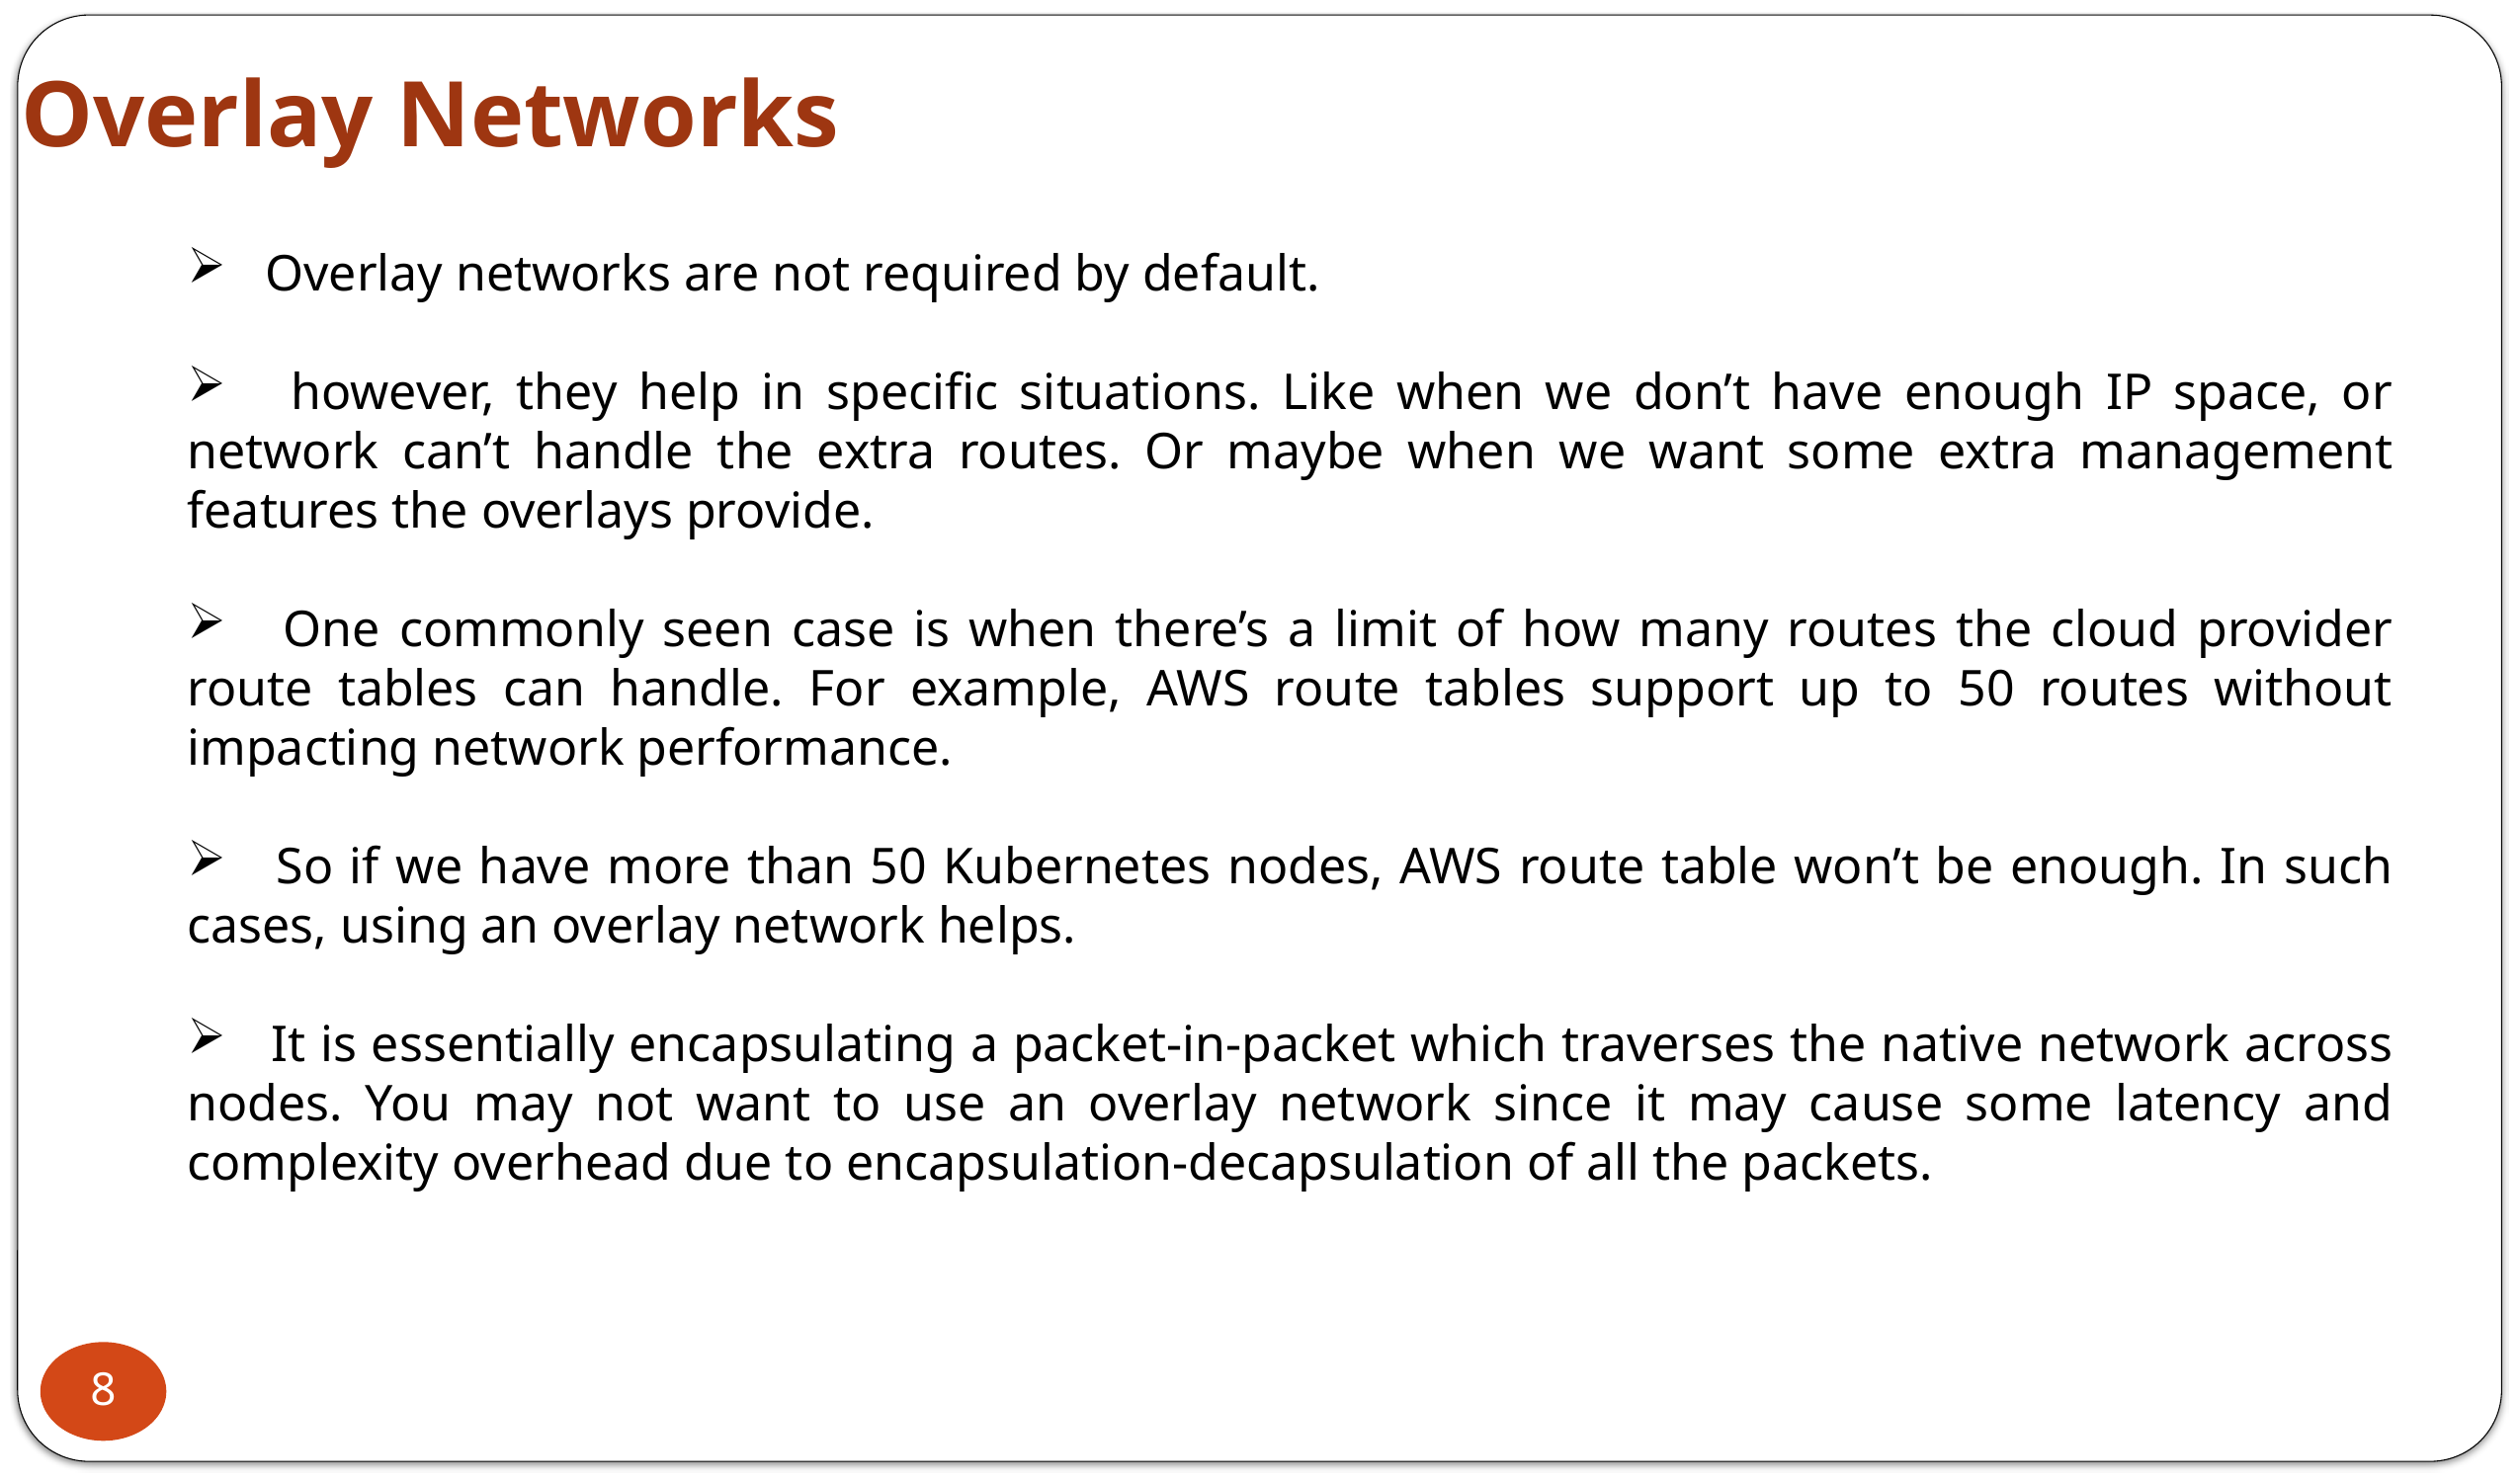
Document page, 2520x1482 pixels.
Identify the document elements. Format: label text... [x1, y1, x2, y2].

text_box Overlay networks are not required by default. however, they help in specific situations. Like when we don’t have enough IP space, or network can’t handle the extra routes. Or maybe when we want some extra management features the overlays provide. One commonly seen case is when there’s a limit of how many routes the cloud provider route tables can handle. For example, AWS route tables support up to 50 routes without impacting network performance. So if we have more than 50 Kubernetes nodes, AWS route table won’t be enough. In such cases, using an overlay network helps. It is essentially encapsulating a packet-in-packet which traverses the native network across nodes. You may not want to use an overlay network since it may cause some latency and complexity overhead due to encapsulation-decapsulation of all the packets. [172, 234, 2409, 1198]
slide_number 8 [40, 1342, 167, 1441]
text_box Overlay Networks [6, 48, 855, 173]
